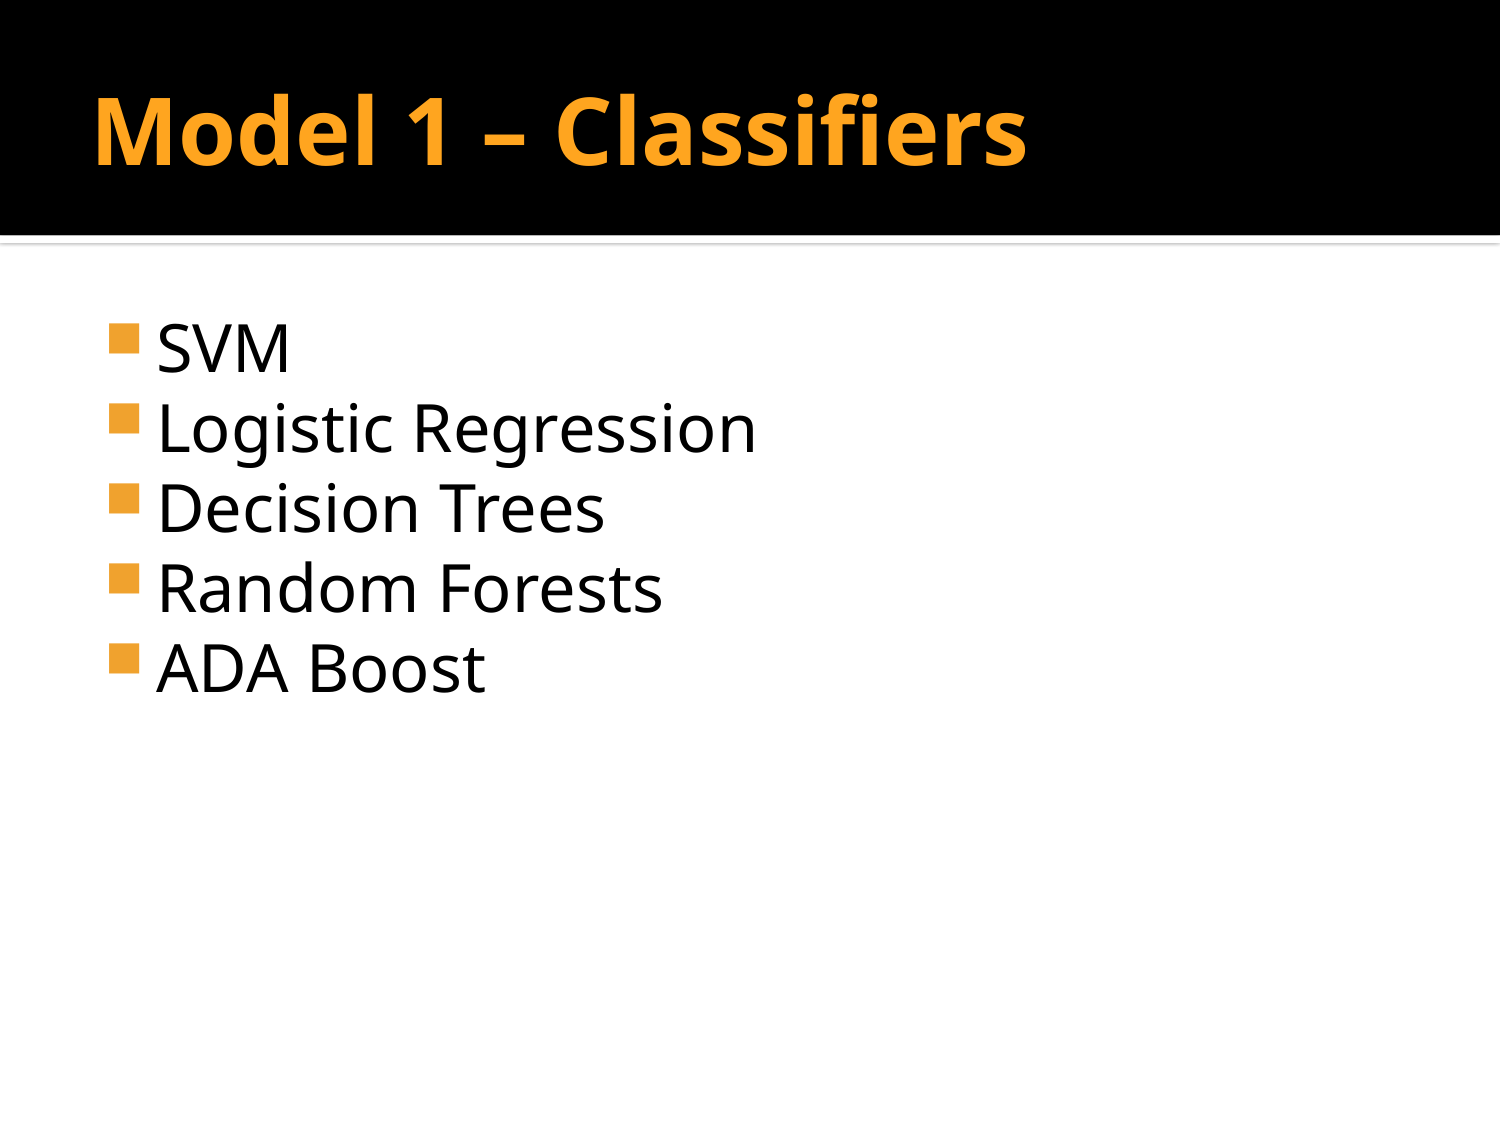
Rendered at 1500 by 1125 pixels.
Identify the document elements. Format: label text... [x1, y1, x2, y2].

title Model 1 – Classifiers [75, 25, 1425, 231]
list SVM Logistic Regression Decision Trees Random Forests ADA Boost [75, 291, 1425, 1050]
